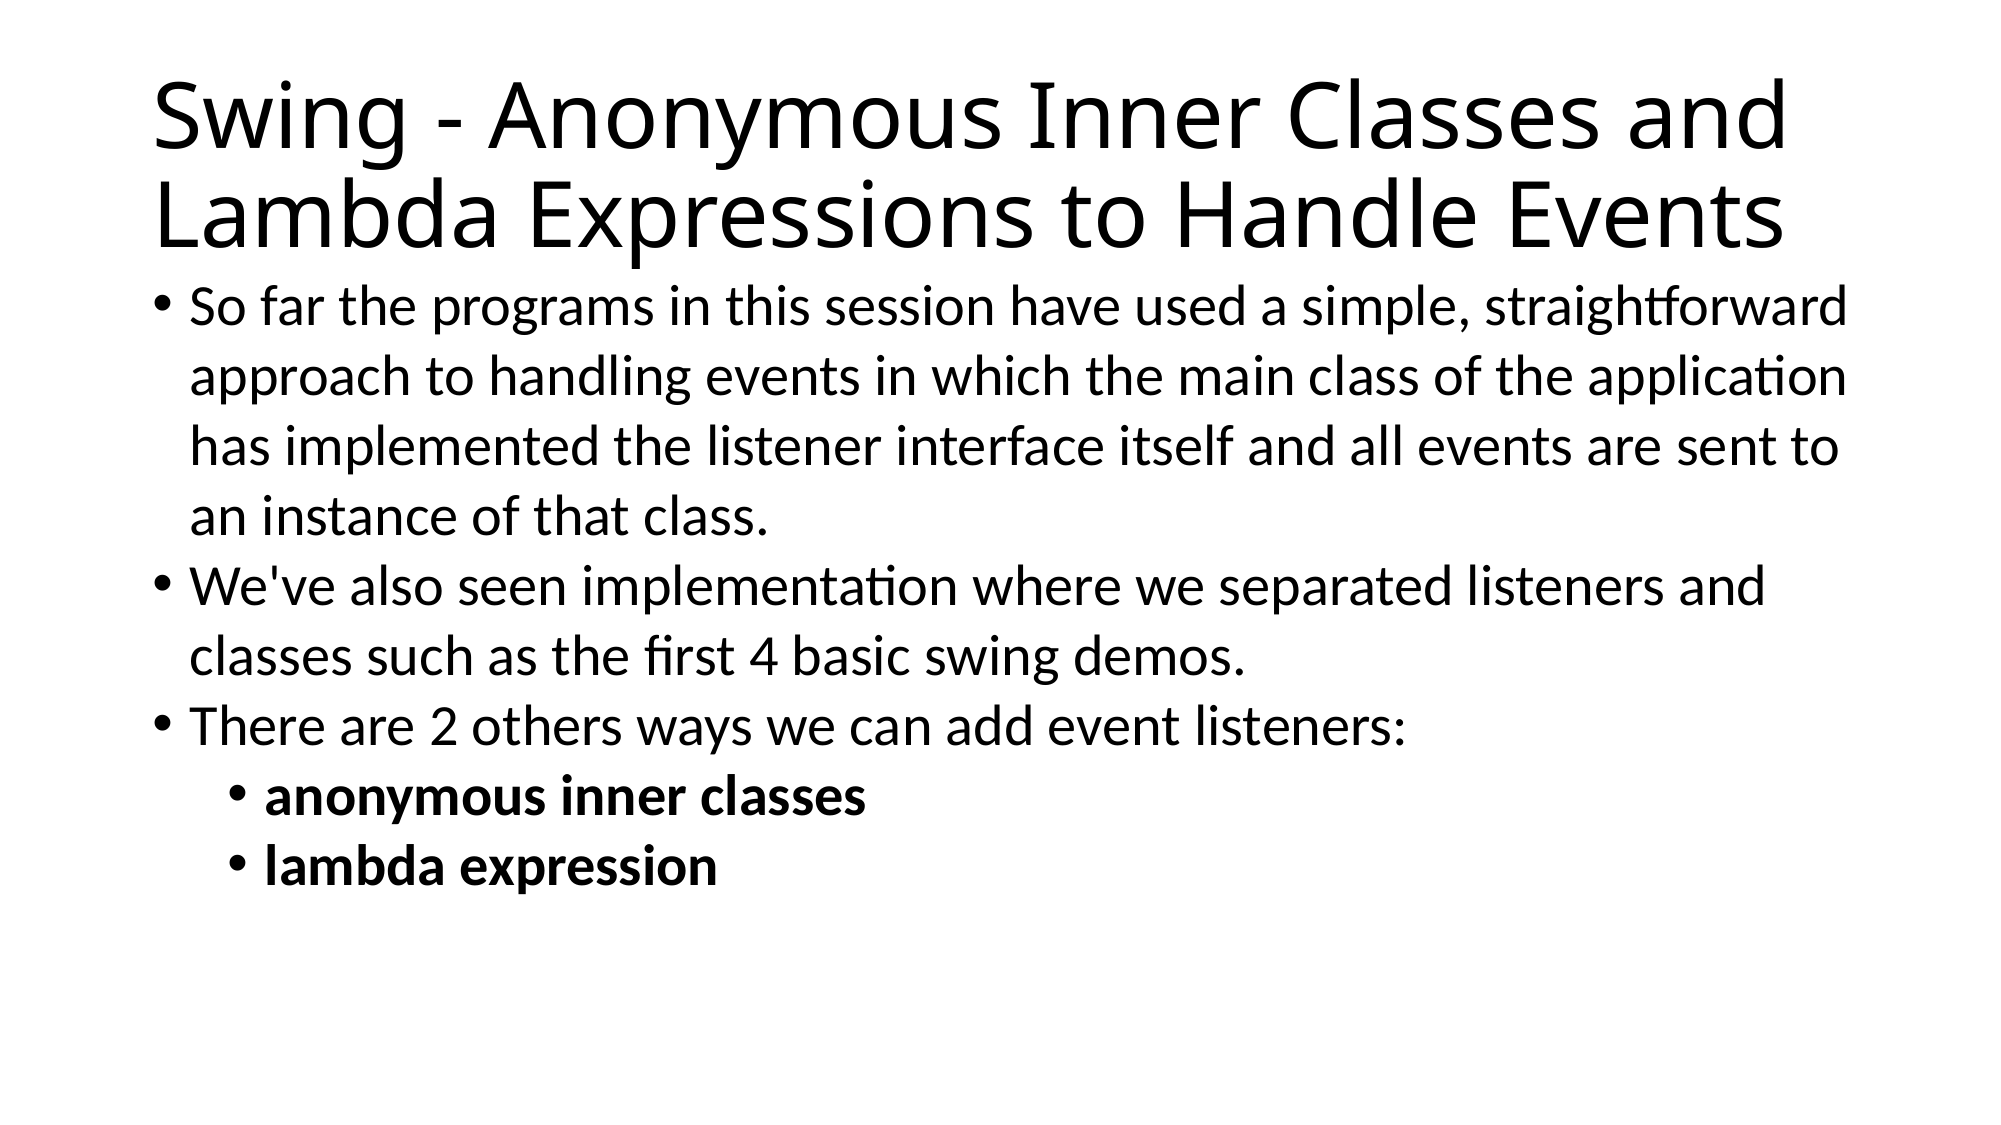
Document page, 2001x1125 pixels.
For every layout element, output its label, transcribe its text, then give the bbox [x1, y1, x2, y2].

list So far the programs in this session have used a simple, straightforward approach to handling events in which the main class of the application has implemented the listener interface itself and all events are sent to an instance of that class. We've also seen implementation where we separated listeners and classes such as the first 4 basic swing demos. There are 2 others ways we can add event listeners: anonymous inner classes lambda expression [137, 260, 1902, 974]
title Swing - Anonymous Inner Classes and Lambda Expressions to Handle Events [137, 59, 1863, 260]
